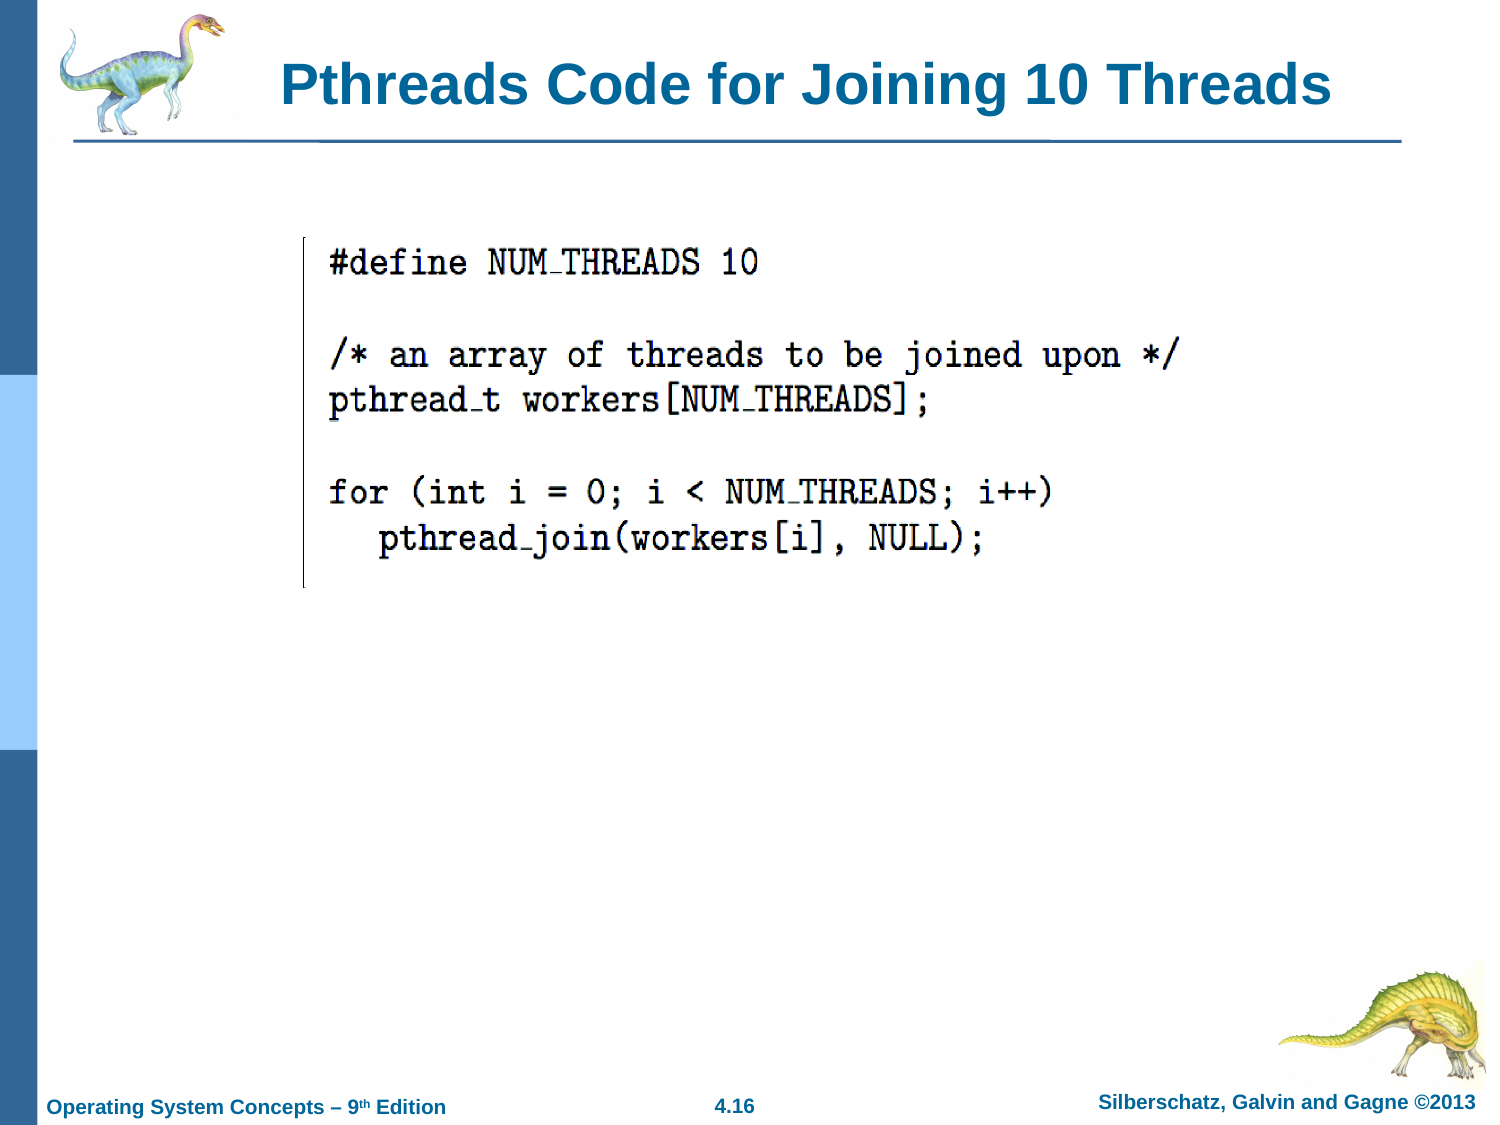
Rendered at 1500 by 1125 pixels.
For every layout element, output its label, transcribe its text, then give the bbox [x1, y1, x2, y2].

text_box Pthreads Code for Joining 10 Threads [167, 28, 1447, 124]
picture [1275, 959, 1486, 1090]
picture [46, 0, 243, 149]
picture [303, 237, 1197, 588]
